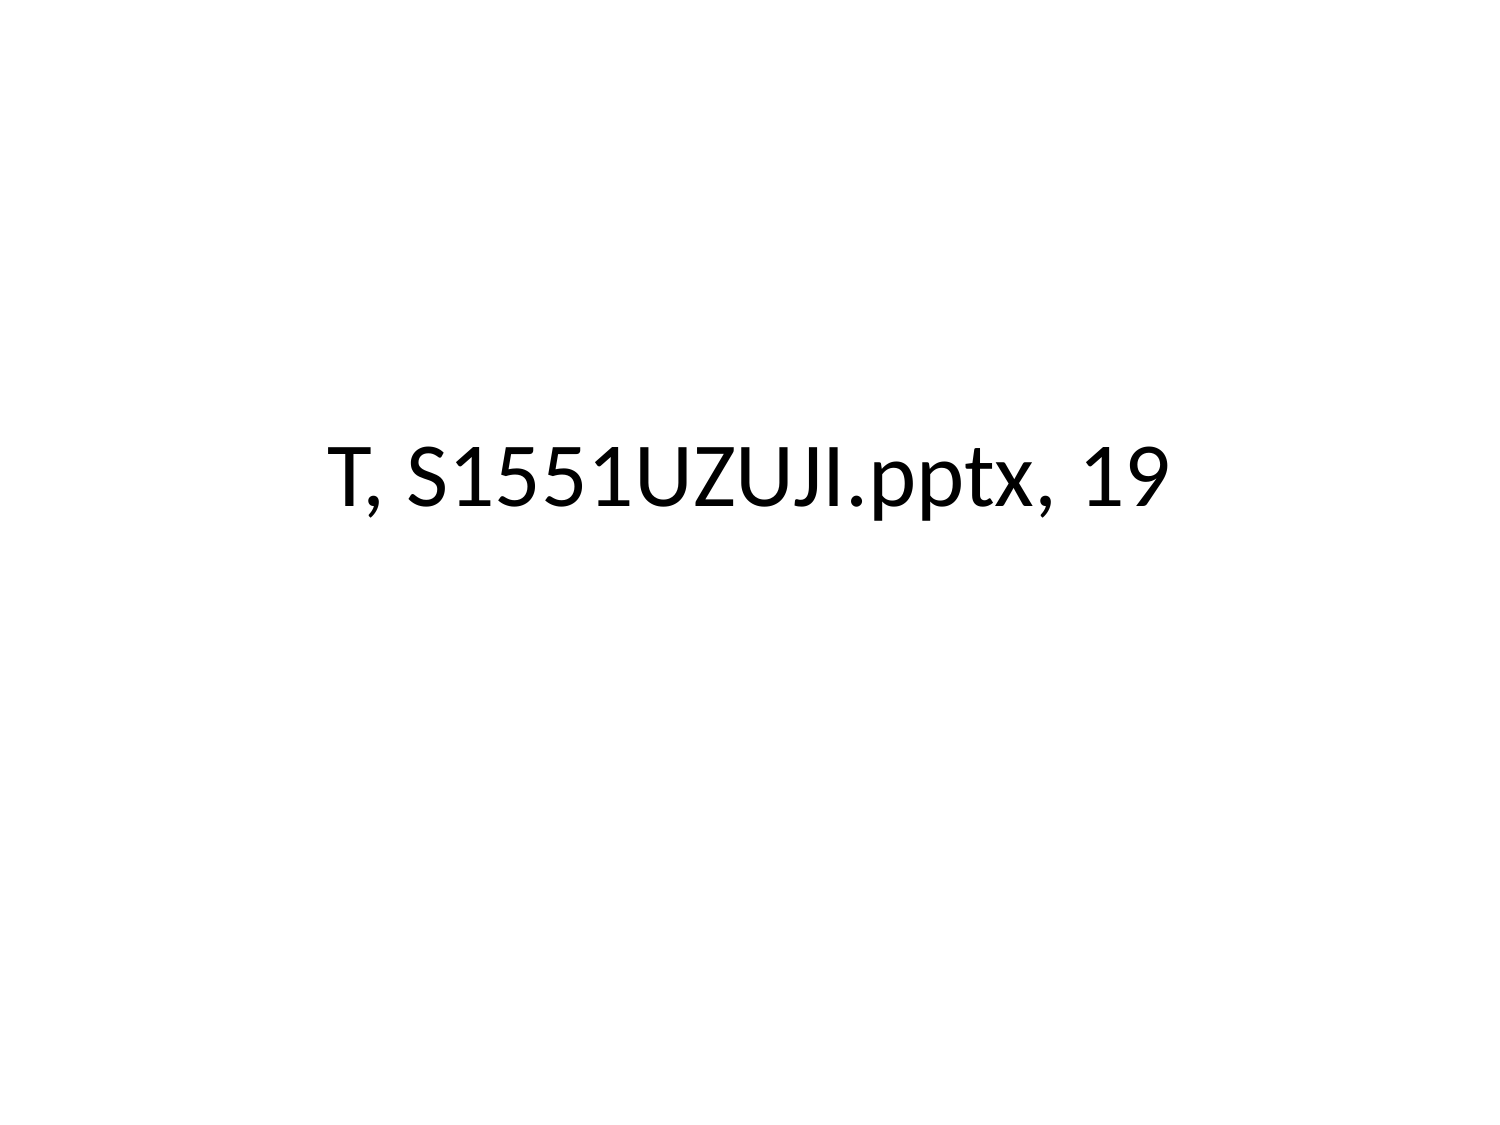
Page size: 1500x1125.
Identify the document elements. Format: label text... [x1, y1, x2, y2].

title T, S1551UZUJI.pptx, 19 [112, 349, 1388, 591]
